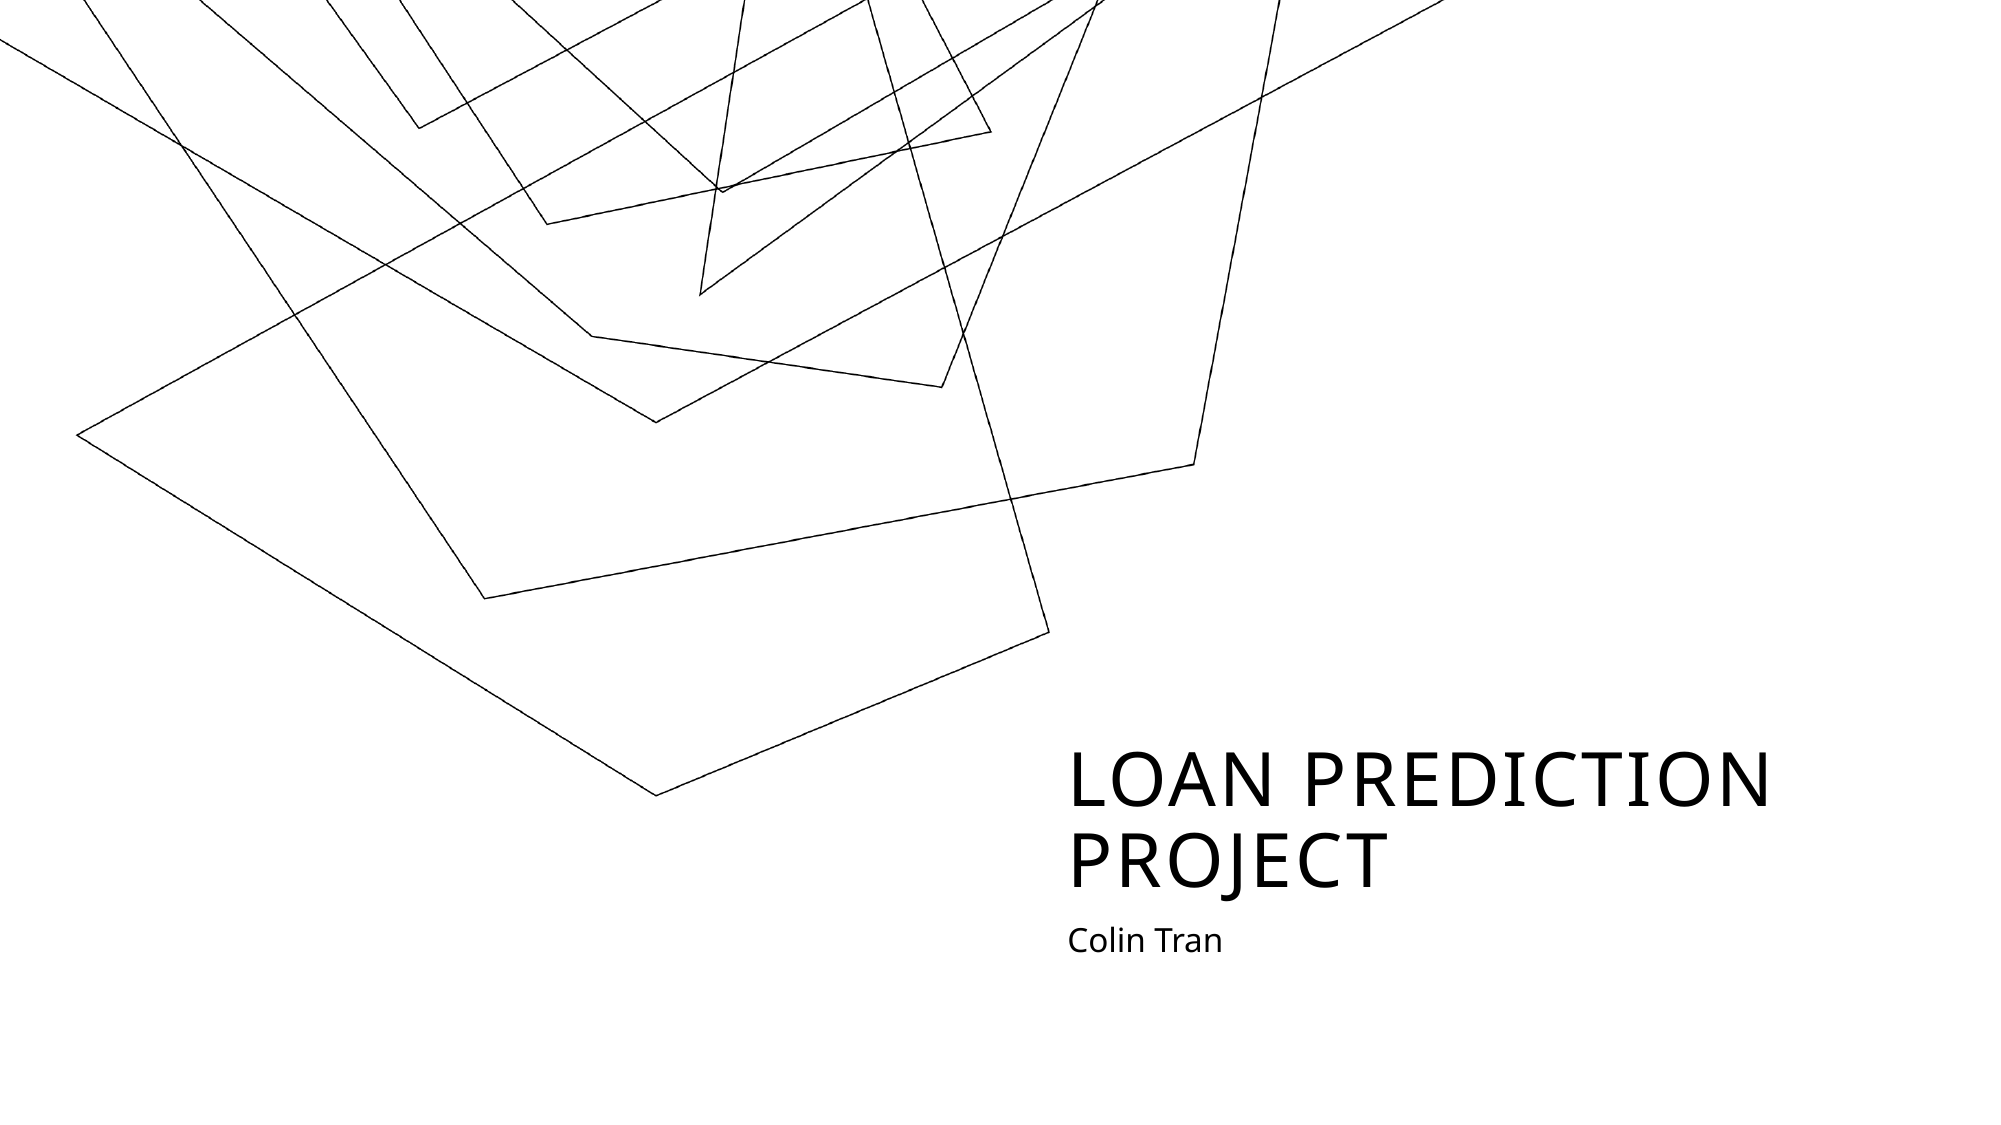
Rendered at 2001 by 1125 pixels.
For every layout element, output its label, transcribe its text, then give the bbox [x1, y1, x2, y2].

title Loan Prediction Project [1052, 727, 1864, 912]
picture [0, 0, 1557, 830]
subtitle Colin Tran [1052, 916, 1864, 982]
